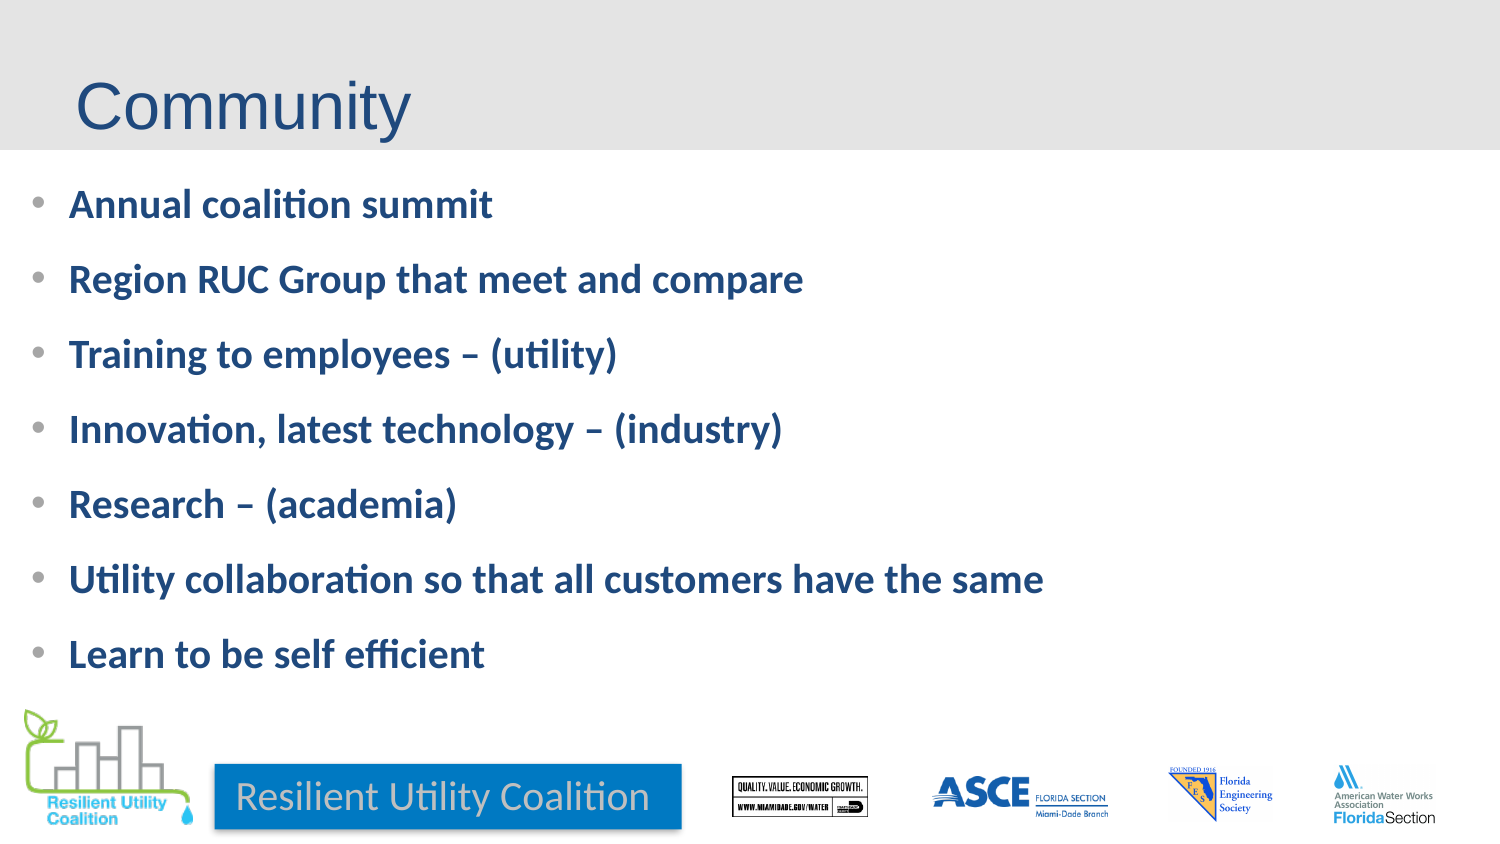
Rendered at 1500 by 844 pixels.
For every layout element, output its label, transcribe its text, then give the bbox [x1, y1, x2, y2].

picture [732, 776, 868, 817]
picture [1333, 764, 1436, 824]
title Community [0, 0, 1500, 150]
footer Resilient Utility Coalition [220, 763, 668, 825]
picture [932, 776, 1108, 817]
list Annual coalition summit Region RUC Group that meet and compare Training to employees – (utility) Innovation, latest technology – (industry) Research – (academia) Utility collaboration so that all customers have the same Learn to be self efficient [15, 169, 1438, 745]
picture [1168, 766, 1273, 822]
picture [24, 745, 193, 828]
